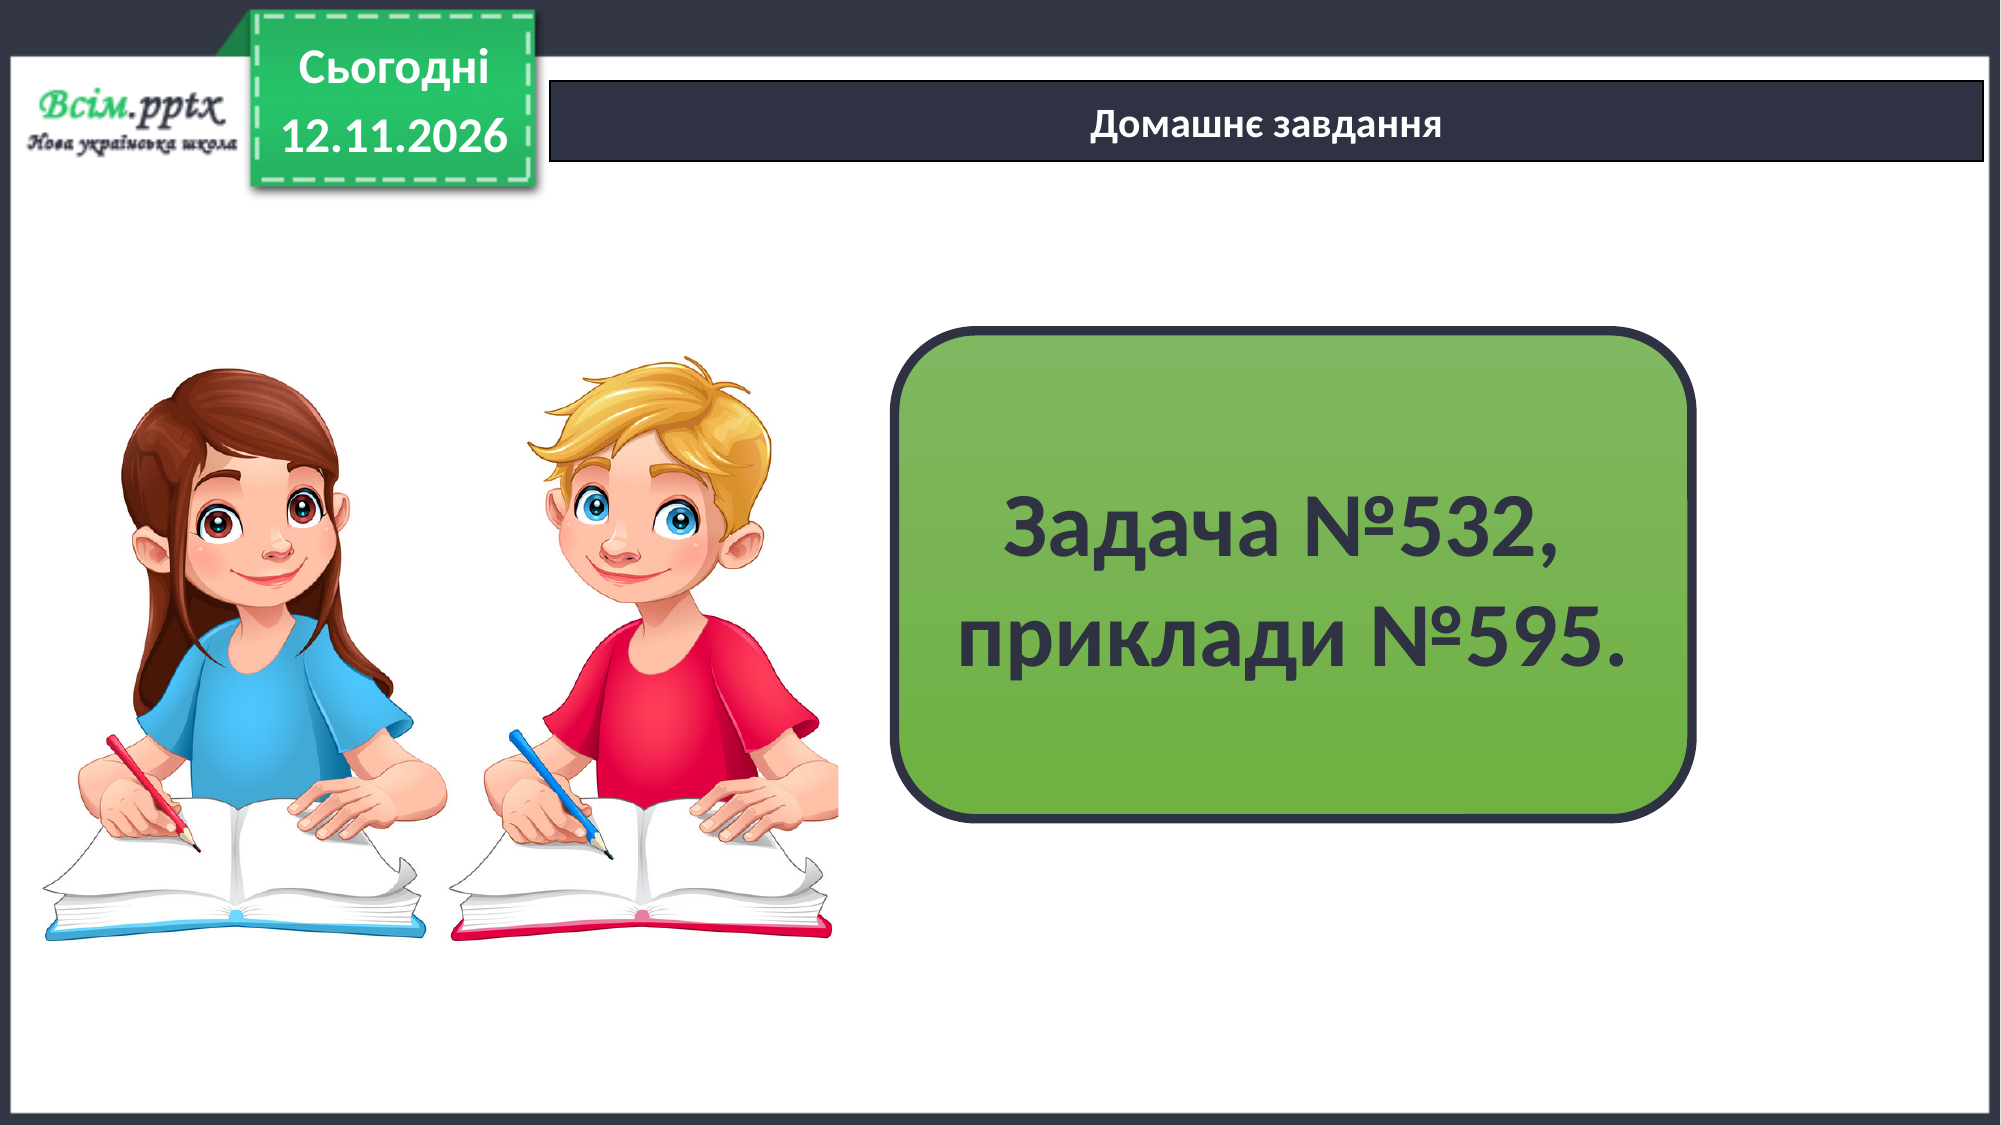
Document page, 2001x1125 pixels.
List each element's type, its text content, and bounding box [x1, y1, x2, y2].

text_box Домашнє завдання [549, 80, 1984, 162]
text_box 25.04.2022 [263, 101, 524, 164]
text_box Сьогодні [284, 26, 535, 101]
picture [0, 0, 2001, 1125]
text_box Задача №532, приклади №595. [893, 330, 1693, 820]
